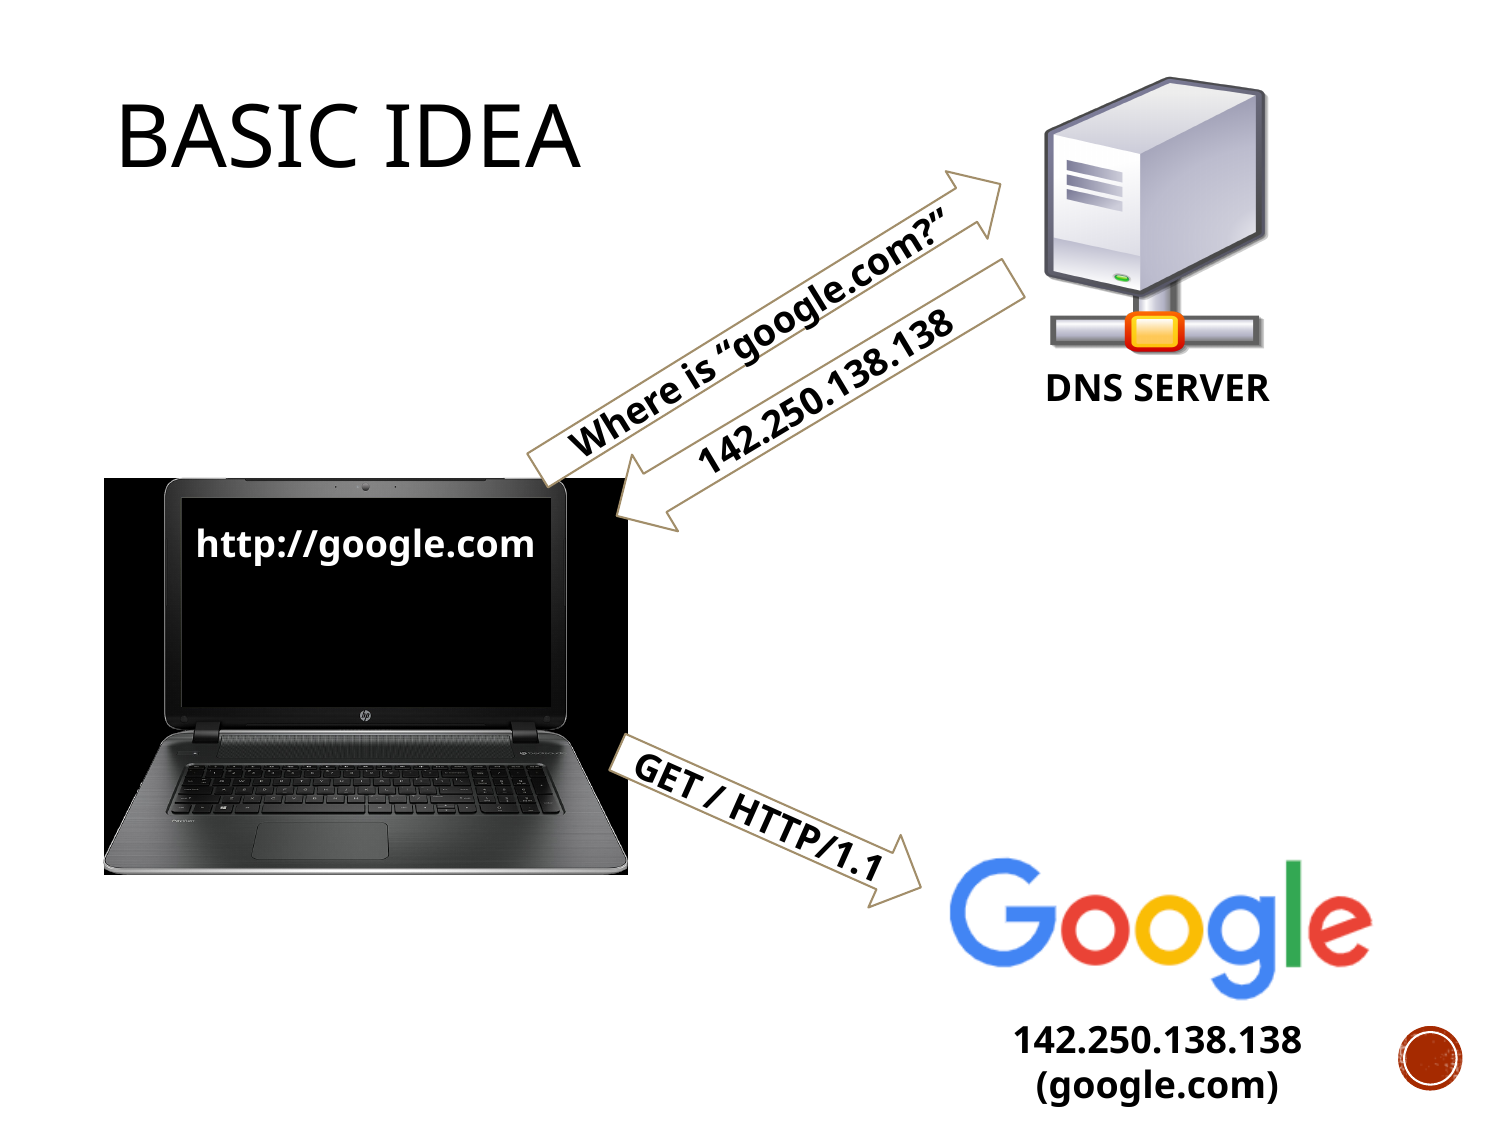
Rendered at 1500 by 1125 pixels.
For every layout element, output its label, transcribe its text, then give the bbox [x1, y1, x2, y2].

title Basic Idea [99, 45, 1400, 233]
text_box GET / HTTP/1.1 [629, 734, 915, 909]
text_box 142.250.138.138 (google.com) [997, 1010, 1318, 1114]
picture [944, 73, 1370, 361]
picture [916, 824, 1399, 1010]
text_box 142.250.138.138 [625, 292, 944, 533]
picture [103, 477, 628, 875]
text_box DNS SERVER [1029, 362, 1285, 417]
text_box Where is “google.com?” [526, 194, 944, 477]
